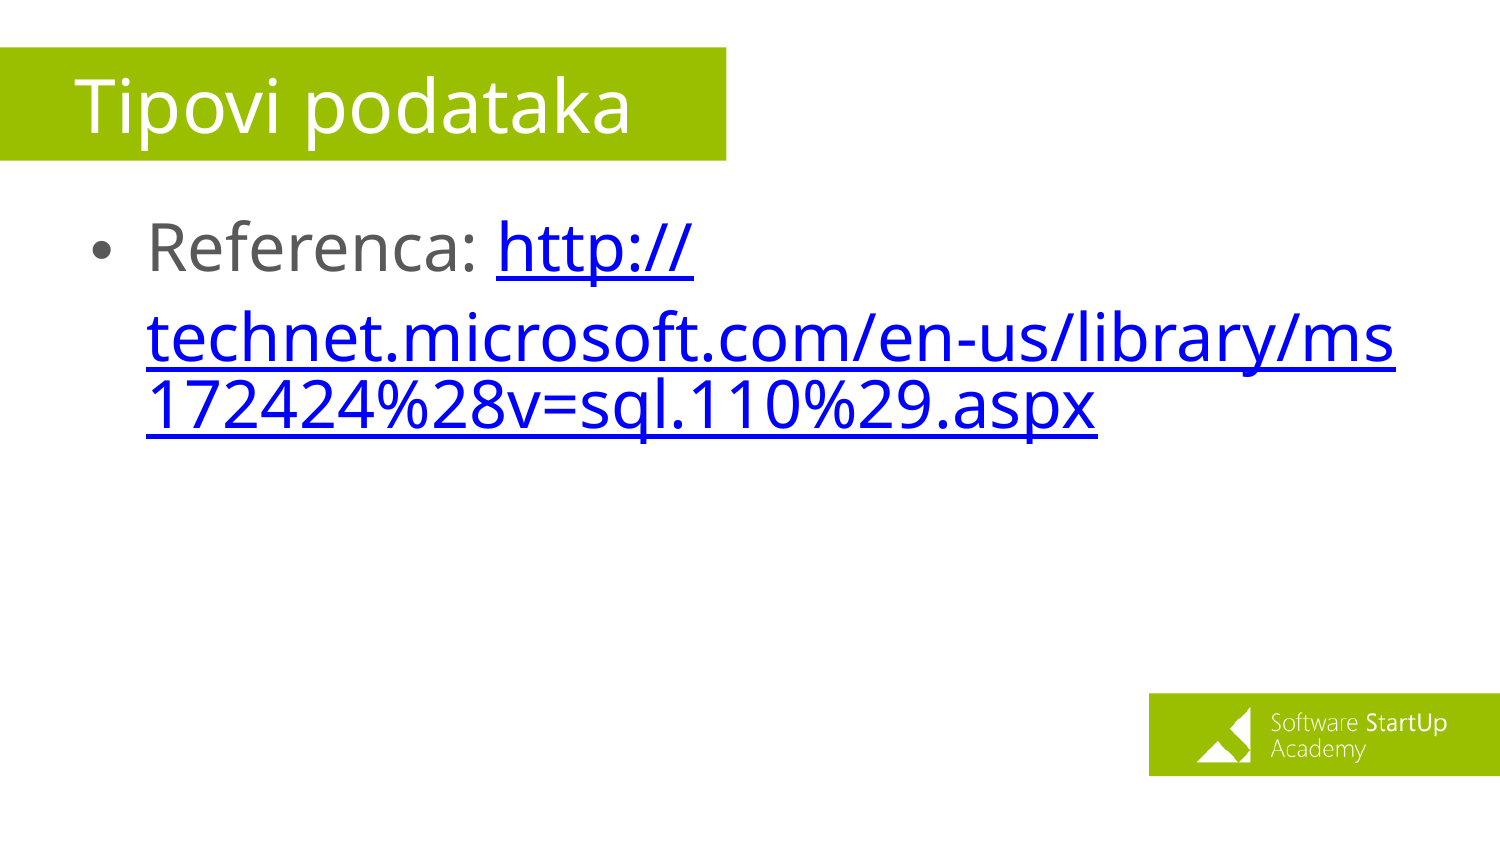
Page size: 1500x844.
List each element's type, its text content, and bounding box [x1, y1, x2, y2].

title Tipovi podataka [0, 76, 709, 133]
picture [1194, 703, 1448, 766]
list Referenca: http://technet.microsoft.com/en-us/library/ms172424%28v=sql.110%29.aspx [75, 196, 1425, 754]
